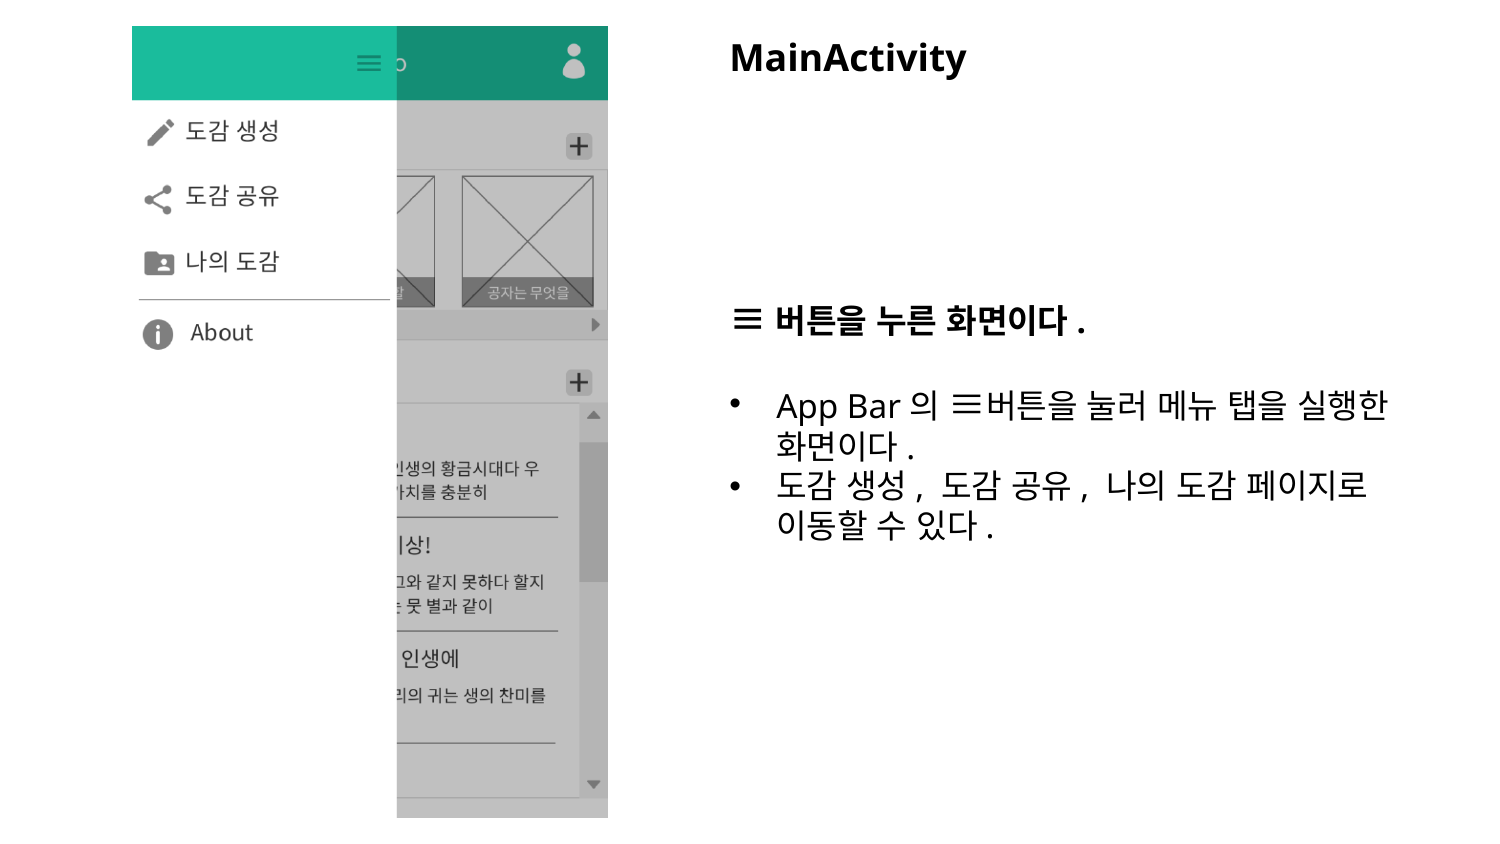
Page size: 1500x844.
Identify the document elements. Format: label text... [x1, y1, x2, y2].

text_box ≡버튼을 누른 화면이다. App Bar의 ≡버튼을 눌러 메뉴 탭을 실행한 화면이다. 도감 생성, 도감 공유, 나의 도감 페이지로 이동할 수 있다. [714, 288, 1412, 553]
picture [132, 26, 608, 819]
text_box MainActivity [714, 26, 1199, 87]
